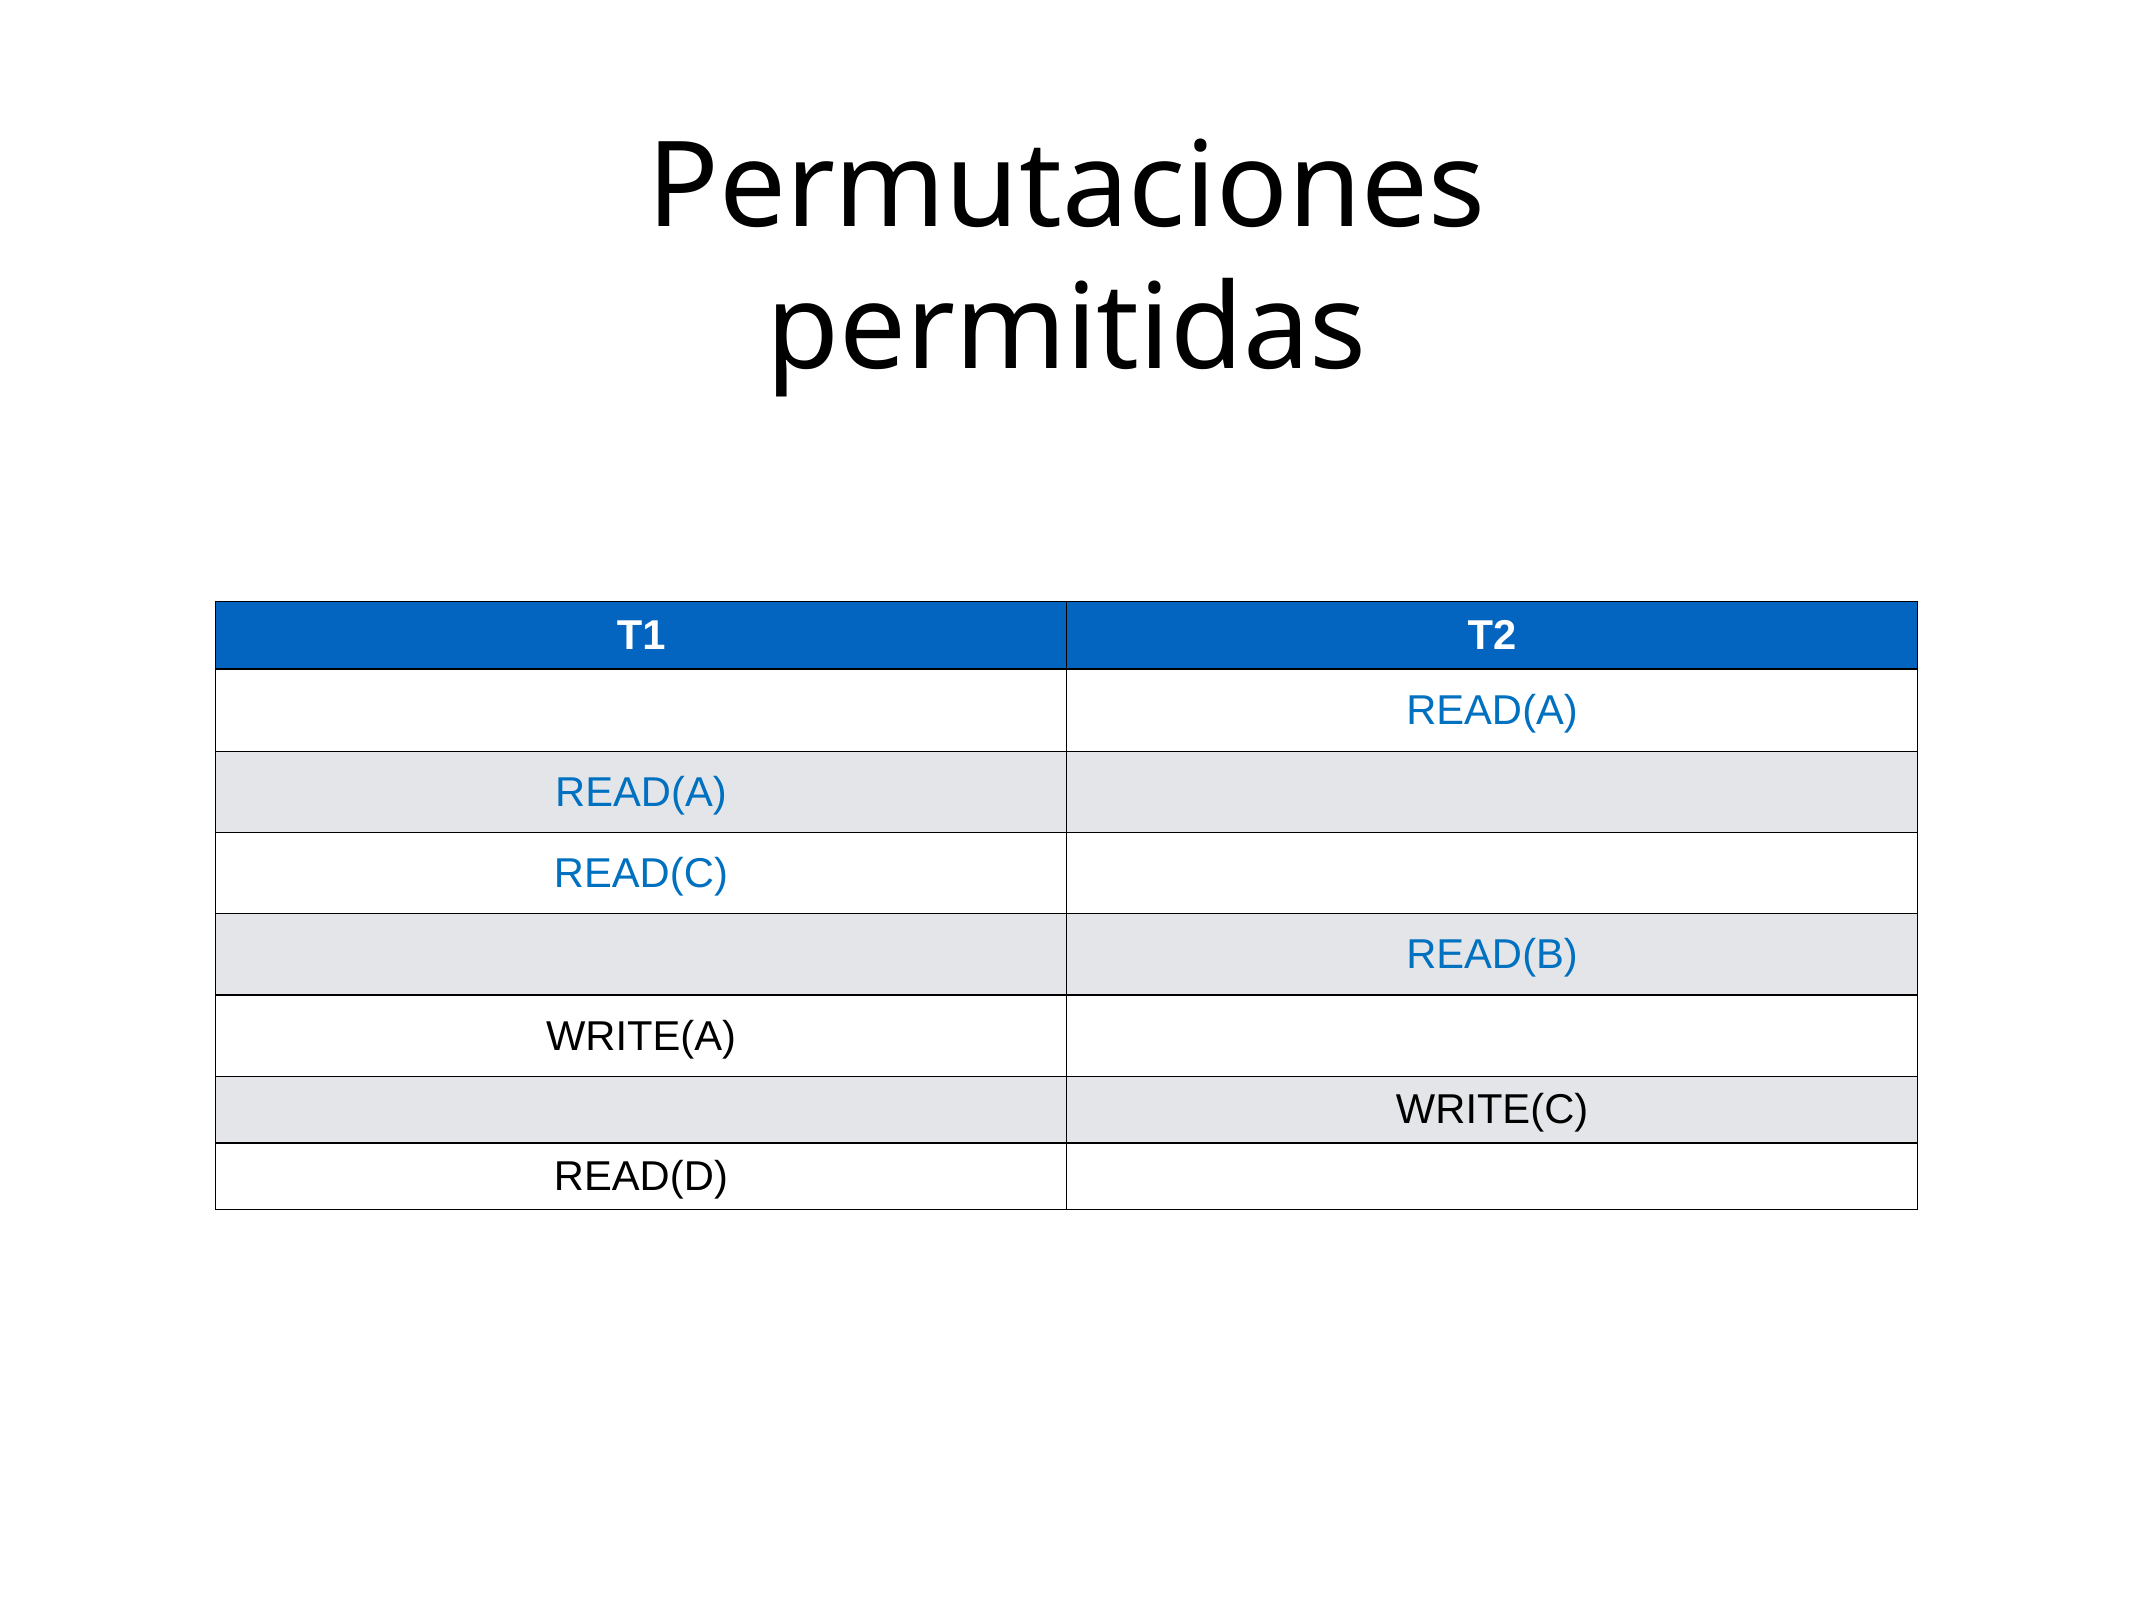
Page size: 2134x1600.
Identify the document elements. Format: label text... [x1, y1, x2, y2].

table_cell READ(D) [216, 1144, 1066, 1209]
table_cell [1067, 752, 1917, 832]
table_cell [1067, 996, 1917, 1076]
table_cell [216, 914, 1066, 994]
table_cell READ(A) [216, 752, 1066, 832]
table_cell [1067, 833, 1917, 913]
table_cell WRITE(C) [1067, 1077, 1917, 1142]
table_header T2 [1067, 602, 1917, 668]
table_cell READ(C) [216, 833, 1066, 913]
table_cell READ(B) [1067, 914, 1917, 994]
table_header T1 [216, 602, 1066, 668]
table_cell WRITE(A) [216, 996, 1066, 1076]
table_cell [1067, 1144, 1917, 1209]
table_cell [216, 670, 1066, 751]
table_cell [216, 1077, 1066, 1142]
text_box Permutaciones permitidas [355, 99, 1778, 401]
table_cell READ(A) [1067, 670, 1917, 751]
